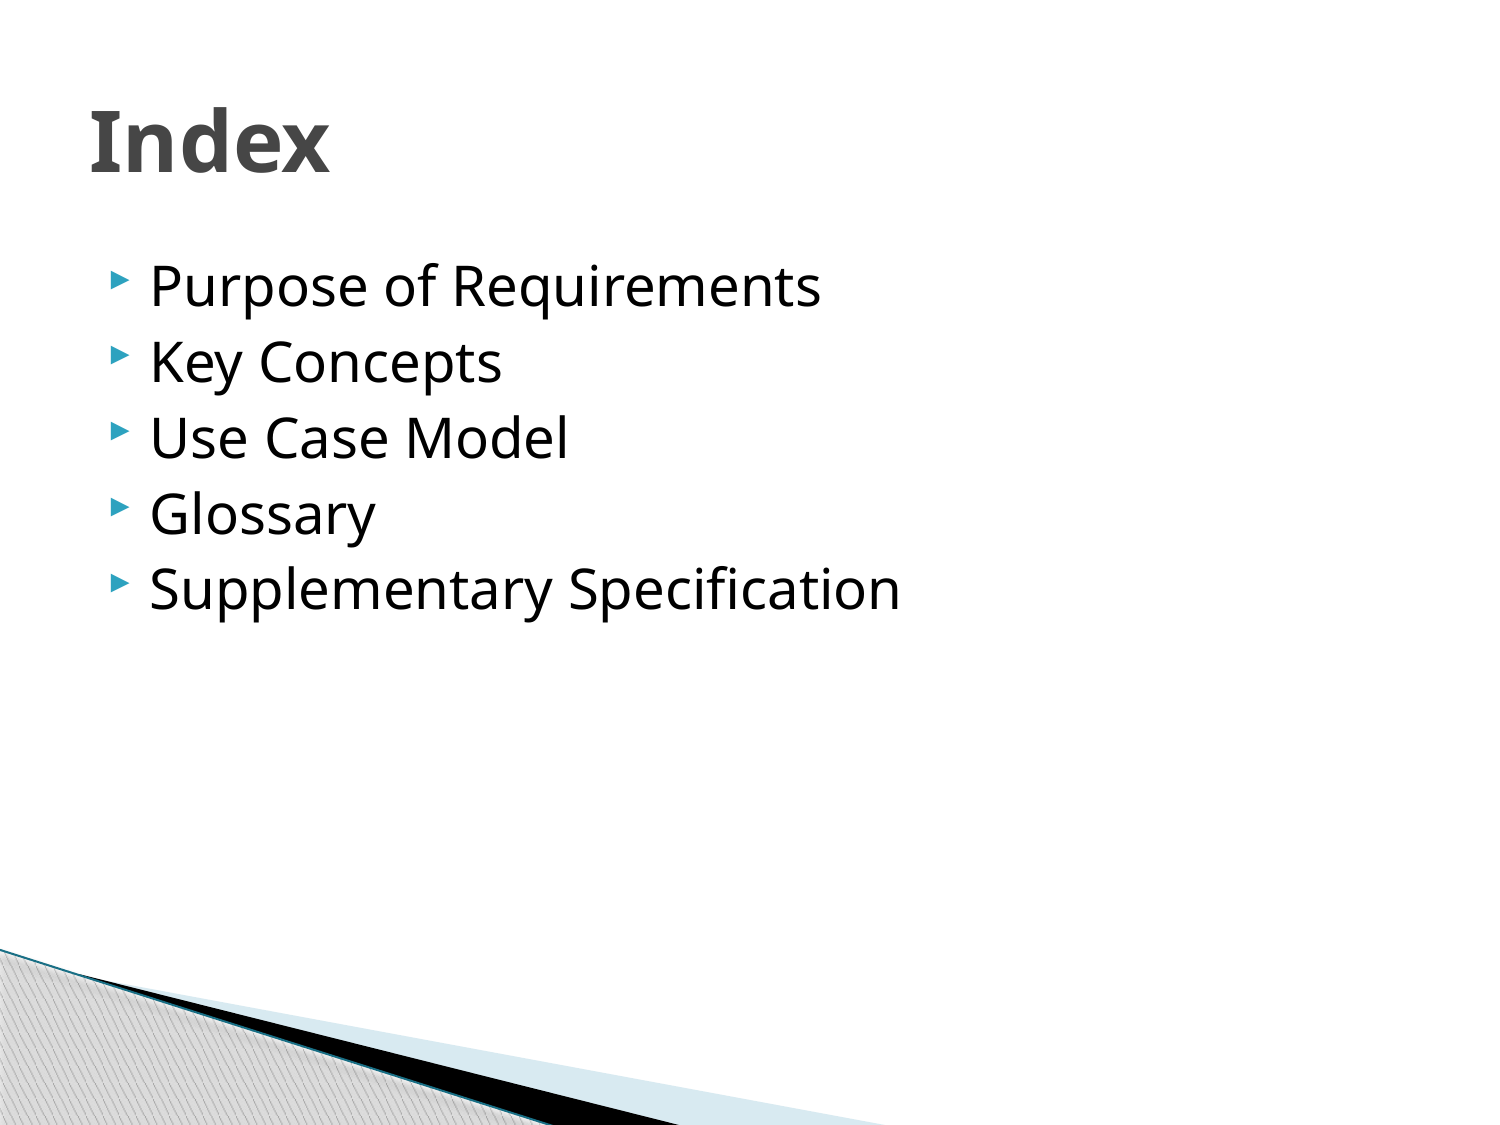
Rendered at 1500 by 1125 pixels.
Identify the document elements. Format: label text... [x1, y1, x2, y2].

title Index [75, 45, 1425, 233]
list Purpose of Requirements Key Concepts Use Case Model Glossary Supplementary Specification [75, 243, 1425, 986]
